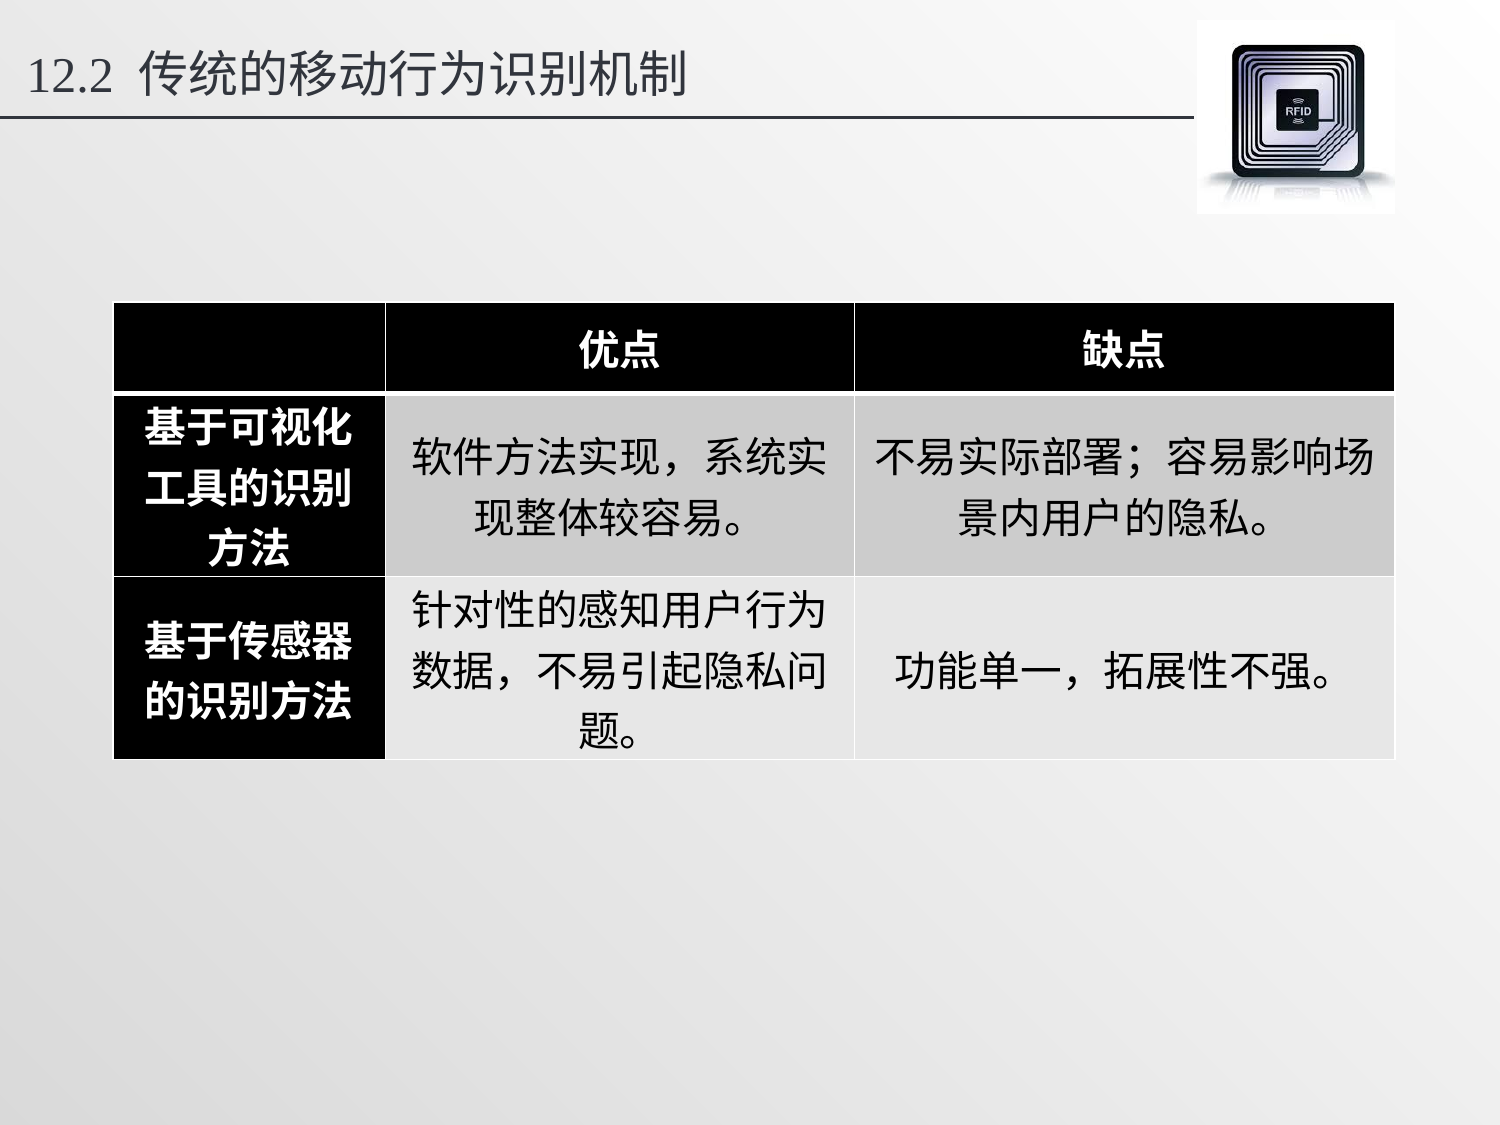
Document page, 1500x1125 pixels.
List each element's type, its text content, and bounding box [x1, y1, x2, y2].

table_cell 功能单一，拓展性不强。 [855, 577, 1394, 759]
text_box 12.2 传统的移动行为识别机制 [10, 27, 959, 116]
table_cell 基于传感器的识别方法 [114, 577, 385, 759]
picture [1196, 20, 1396, 215]
table_cell 基于可视化工具的识别方法 [114, 396, 385, 576]
table_cell 不易实际部署；容易影响场景内用户的隐私。 [855, 396, 1394, 576]
table_cell 针对性的感知用户行为数据，不易引起隐私问题。 [386, 577, 854, 759]
table_header 缺点 [855, 303, 1394, 391]
table_header [114, 303, 385, 391]
table_cell 软件方法实现，系统实现整体较容易。 [386, 396, 854, 576]
table_header 优点 [386, 303, 854, 391]
